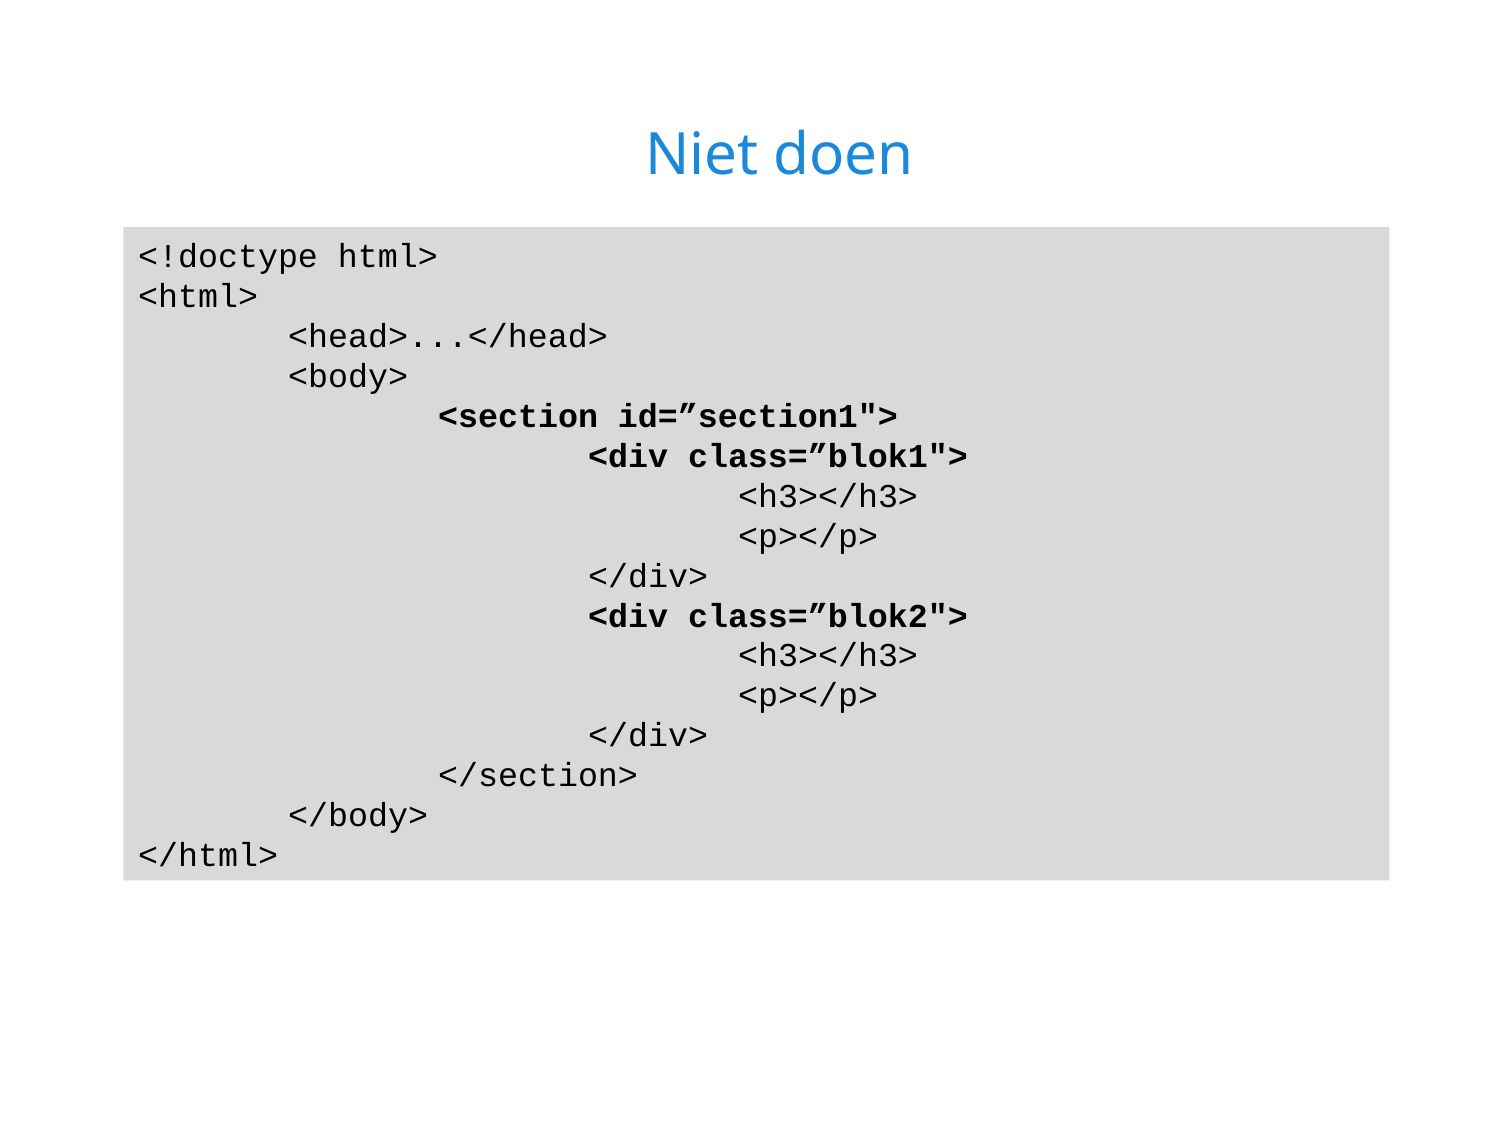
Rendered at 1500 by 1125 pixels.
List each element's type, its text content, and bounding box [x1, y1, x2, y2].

text_box Niet doen [630, 109, 929, 194]
text_box <!doctype html> <html> <head>...</head> <body> <section id=”section1"> <div class=”blok1"> <h3></h3> <p></p> </div> <div class=”blok2"> <h3></h3> <p></p> </div> </section> </body> </html> [123, 227, 1390, 881]
